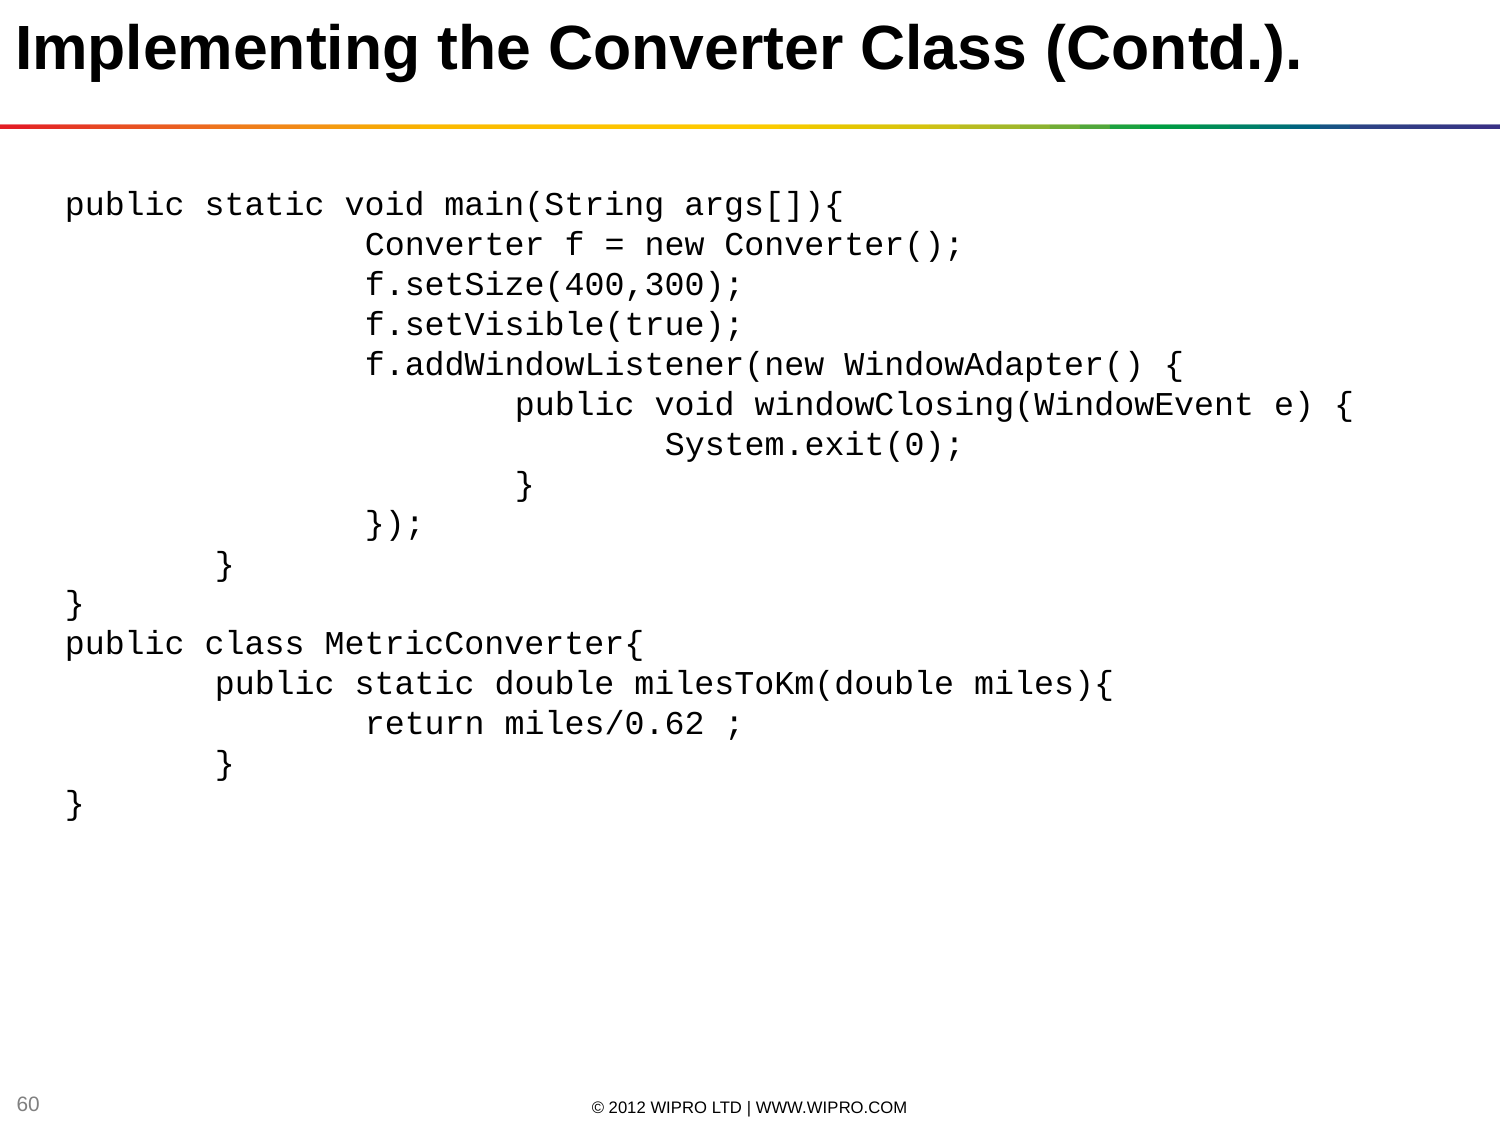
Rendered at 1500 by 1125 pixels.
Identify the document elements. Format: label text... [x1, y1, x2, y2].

text_box public static void main(String args[]){ Converter f = new Converter(); f.setSize(400,300); f.setVisible(true); f.addWindowListener(new WindowAdapter() { public void windowClosing(WindowEvent e) { System.exit(0); } }); } } public class MetricConverter{ public static double milesToKm(double miles){ return miles/0.62 ; } } [50, 174, 1438, 869]
title Implementing the Converter Class (Contd.). [0, 0, 1500, 92]
